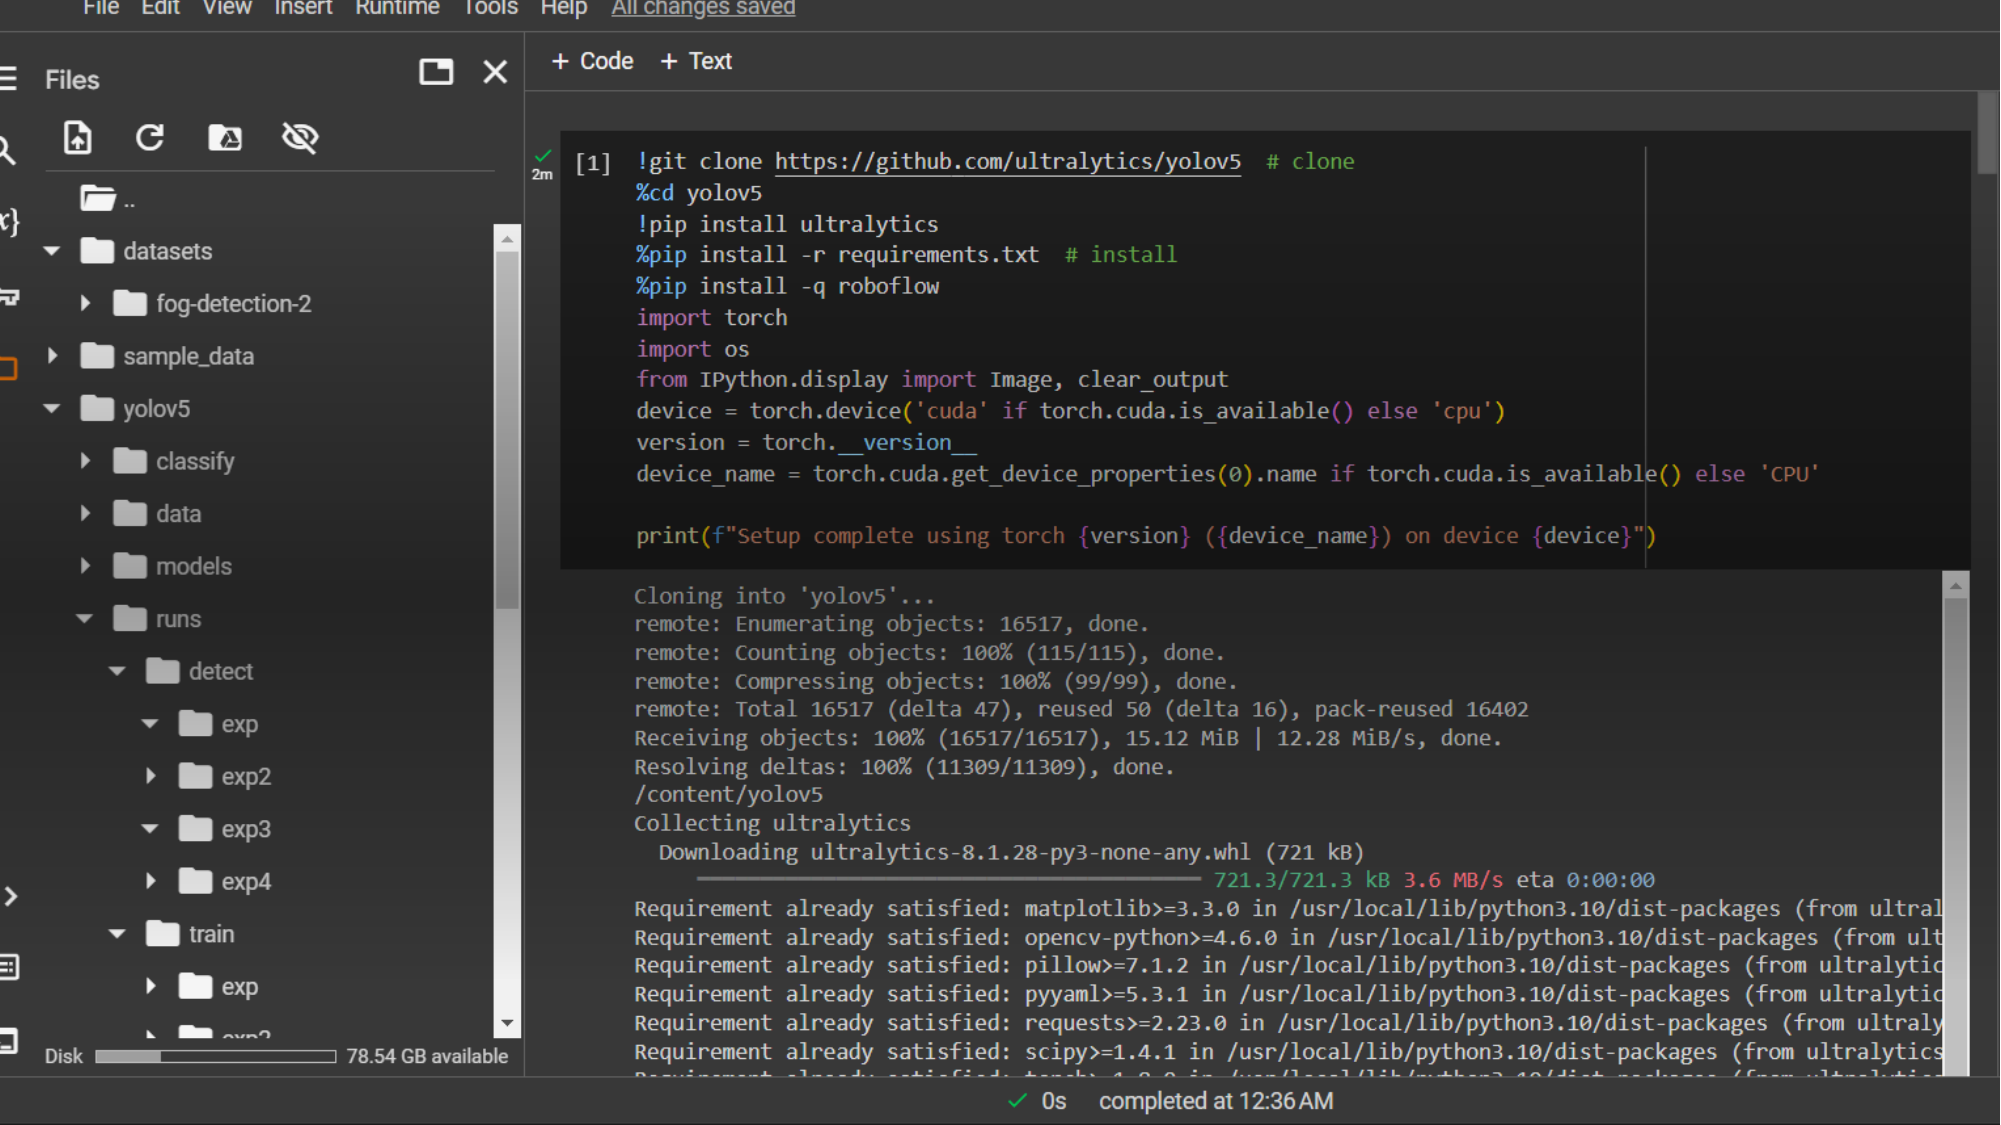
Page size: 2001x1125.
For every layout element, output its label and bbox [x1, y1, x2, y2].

list [0, 0, 2000, 1125]
